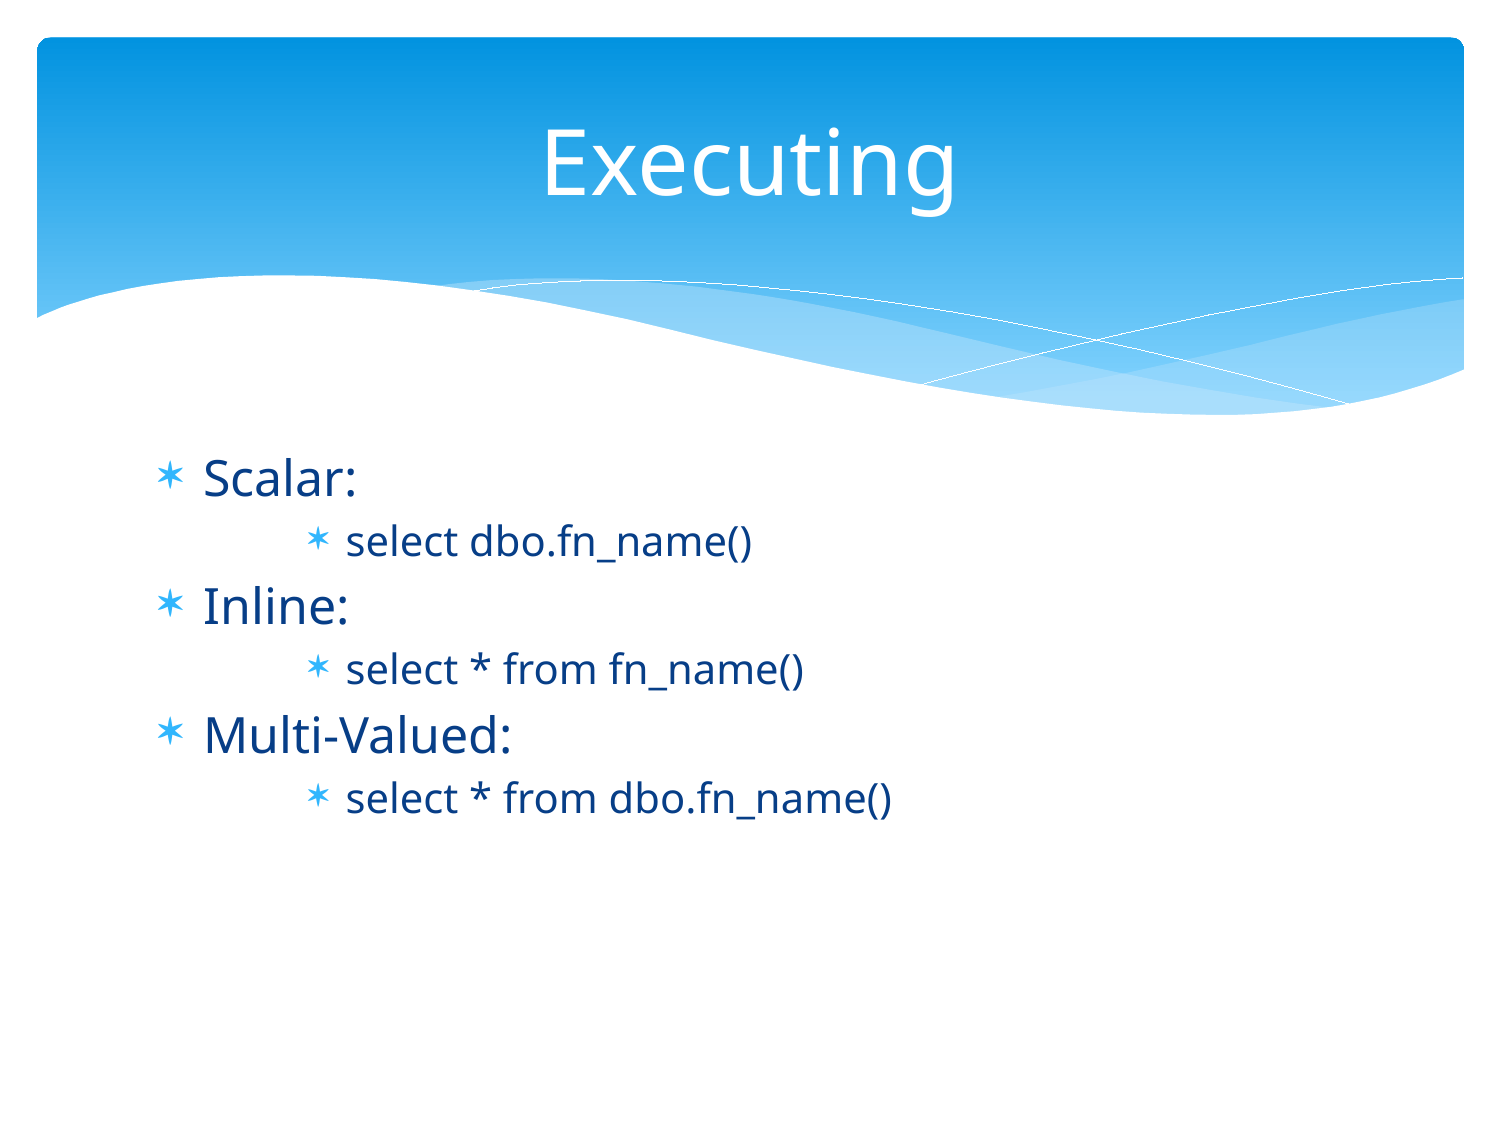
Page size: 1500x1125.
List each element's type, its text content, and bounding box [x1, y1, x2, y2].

title Executing [75, 55, 1425, 261]
list Scalar: select dbo.fn_name() Inline: select * from fn_name() Multi-Valued: select * from dbo.fn_name() [143, 438, 1359, 1005]
